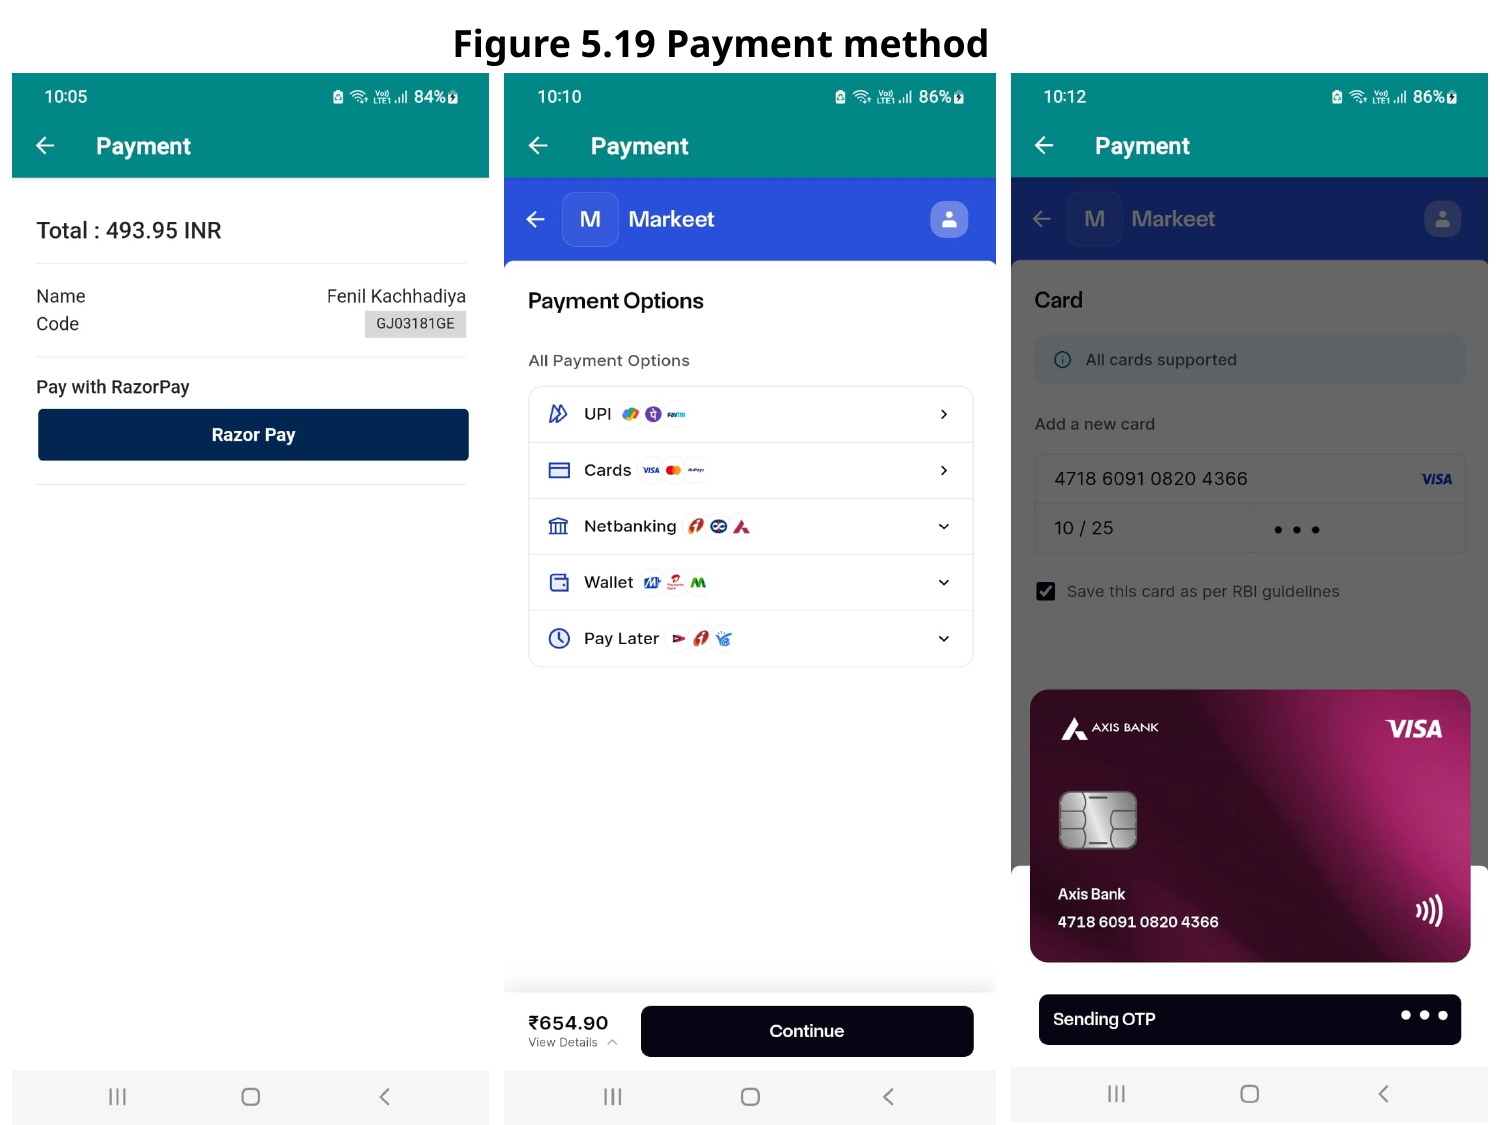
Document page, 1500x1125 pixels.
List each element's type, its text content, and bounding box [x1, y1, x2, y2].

picture [503, 72, 997, 1125]
picture [1011, 72, 1488, 1122]
picture [11, 72, 490, 1125]
text_box Figure 5.19 Payment method [437, 12, 1500, 73]
